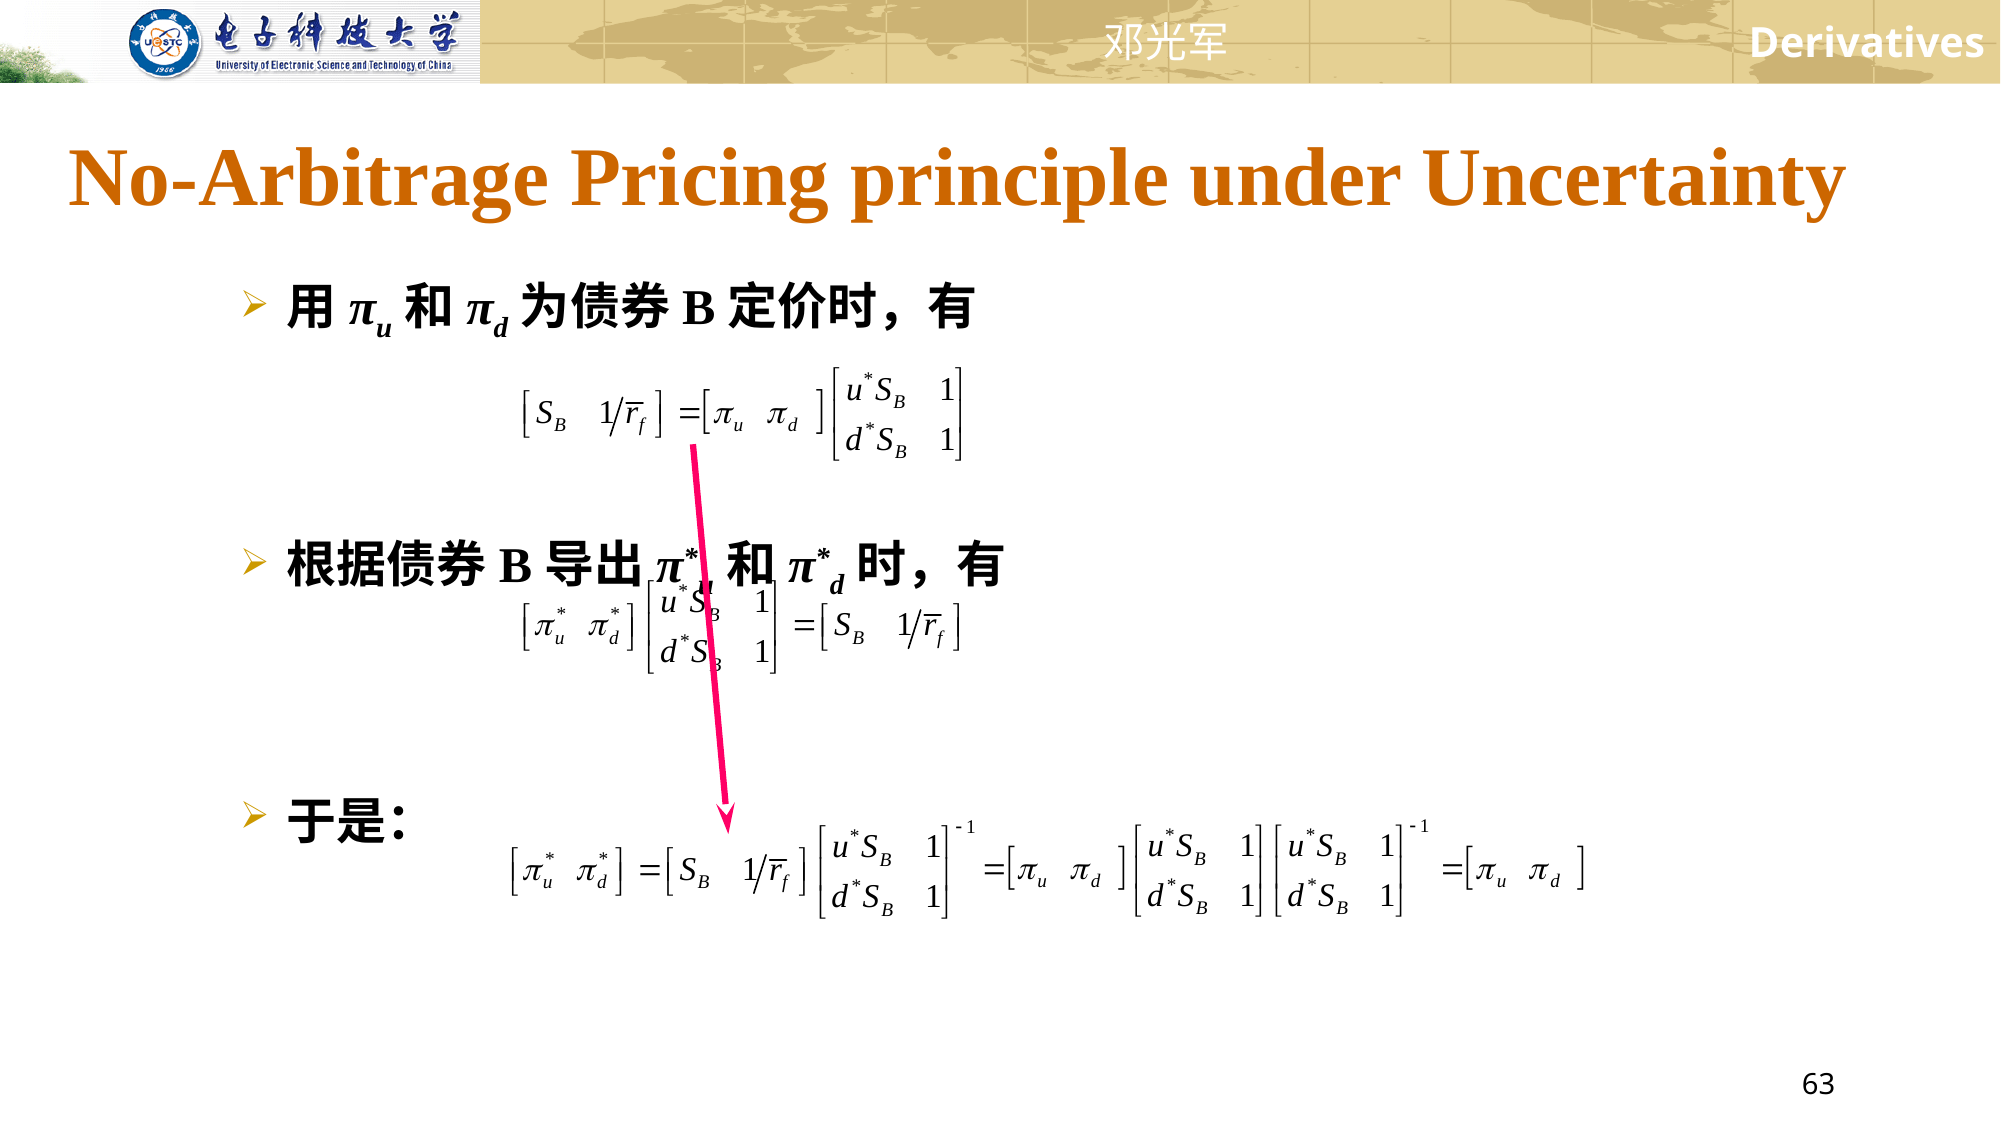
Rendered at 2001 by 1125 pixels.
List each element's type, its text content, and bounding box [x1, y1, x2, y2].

picture [0, 0, 480, 83]
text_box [515, 574, 974, 681]
text_box No-Arbitrage Pricing principle under Uncertainty [53, 78, 1905, 266]
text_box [503, 810, 981, 925]
list 用πu和πd为债券B定价时，有 根据债券B导出π*u和π*d时，有 于是： [150, 267, 1850, 1028]
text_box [515, 361, 974, 468]
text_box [976, 810, 1591, 924]
